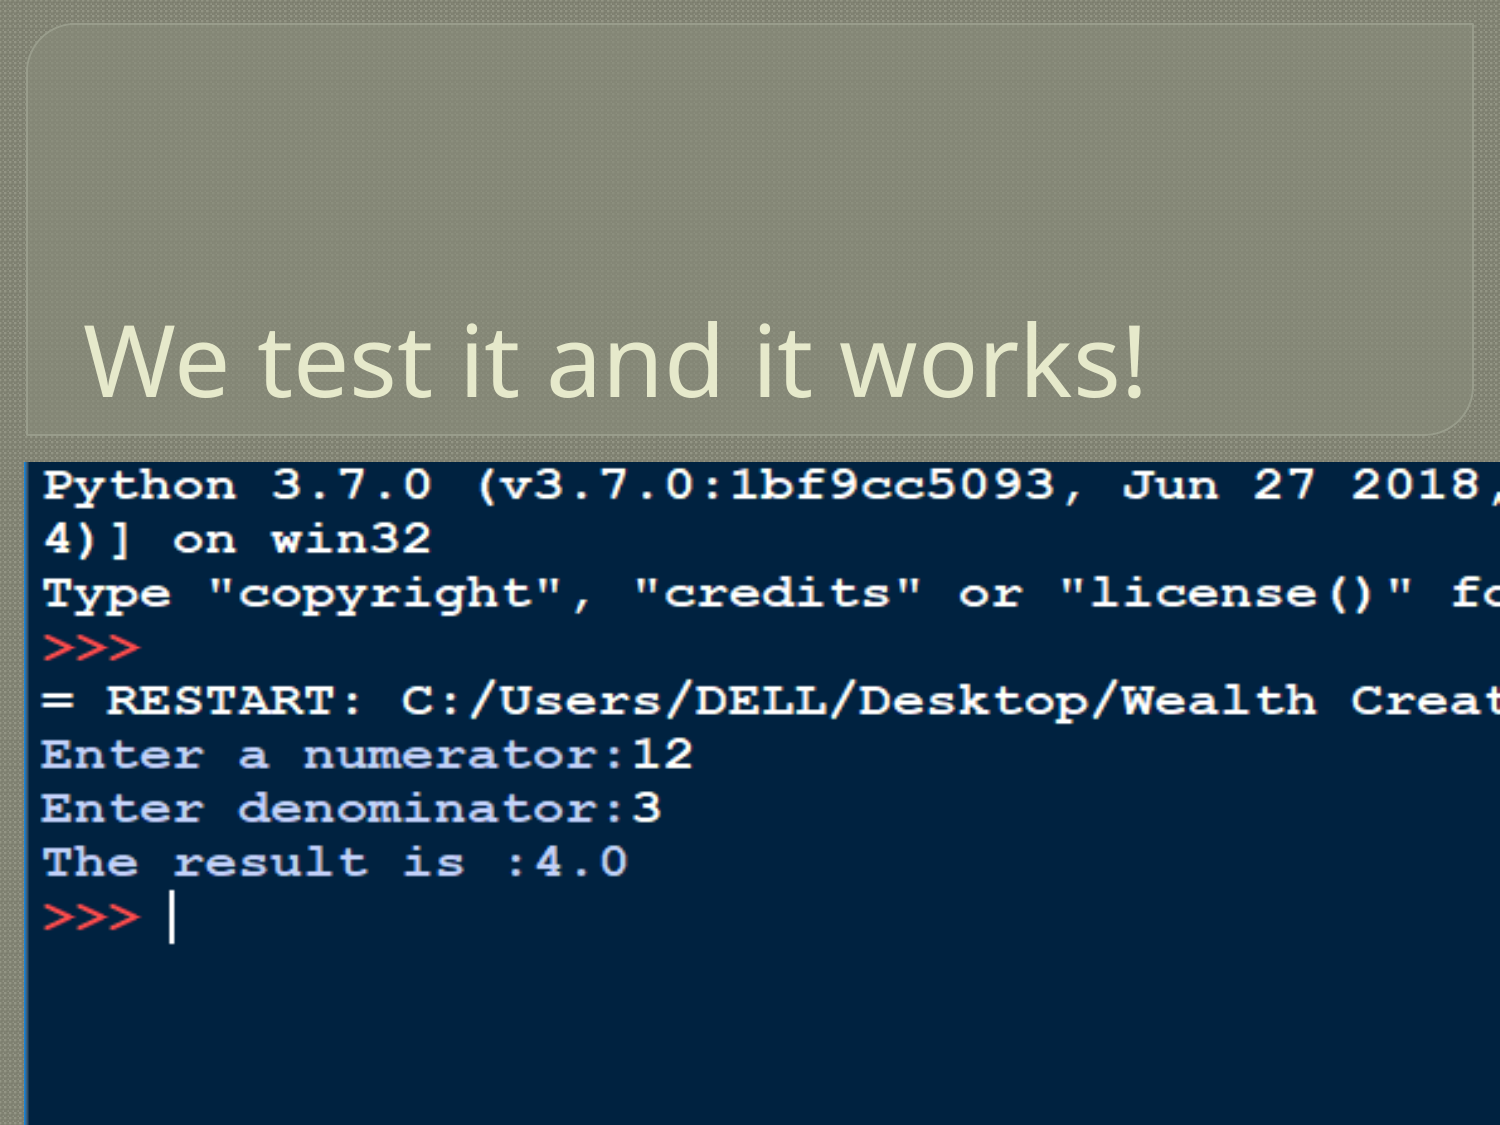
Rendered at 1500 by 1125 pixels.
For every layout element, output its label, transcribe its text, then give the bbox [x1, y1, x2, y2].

title We test it and it works! [76, 62, 1427, 425]
picture [24, 462, 1500, 1125]
